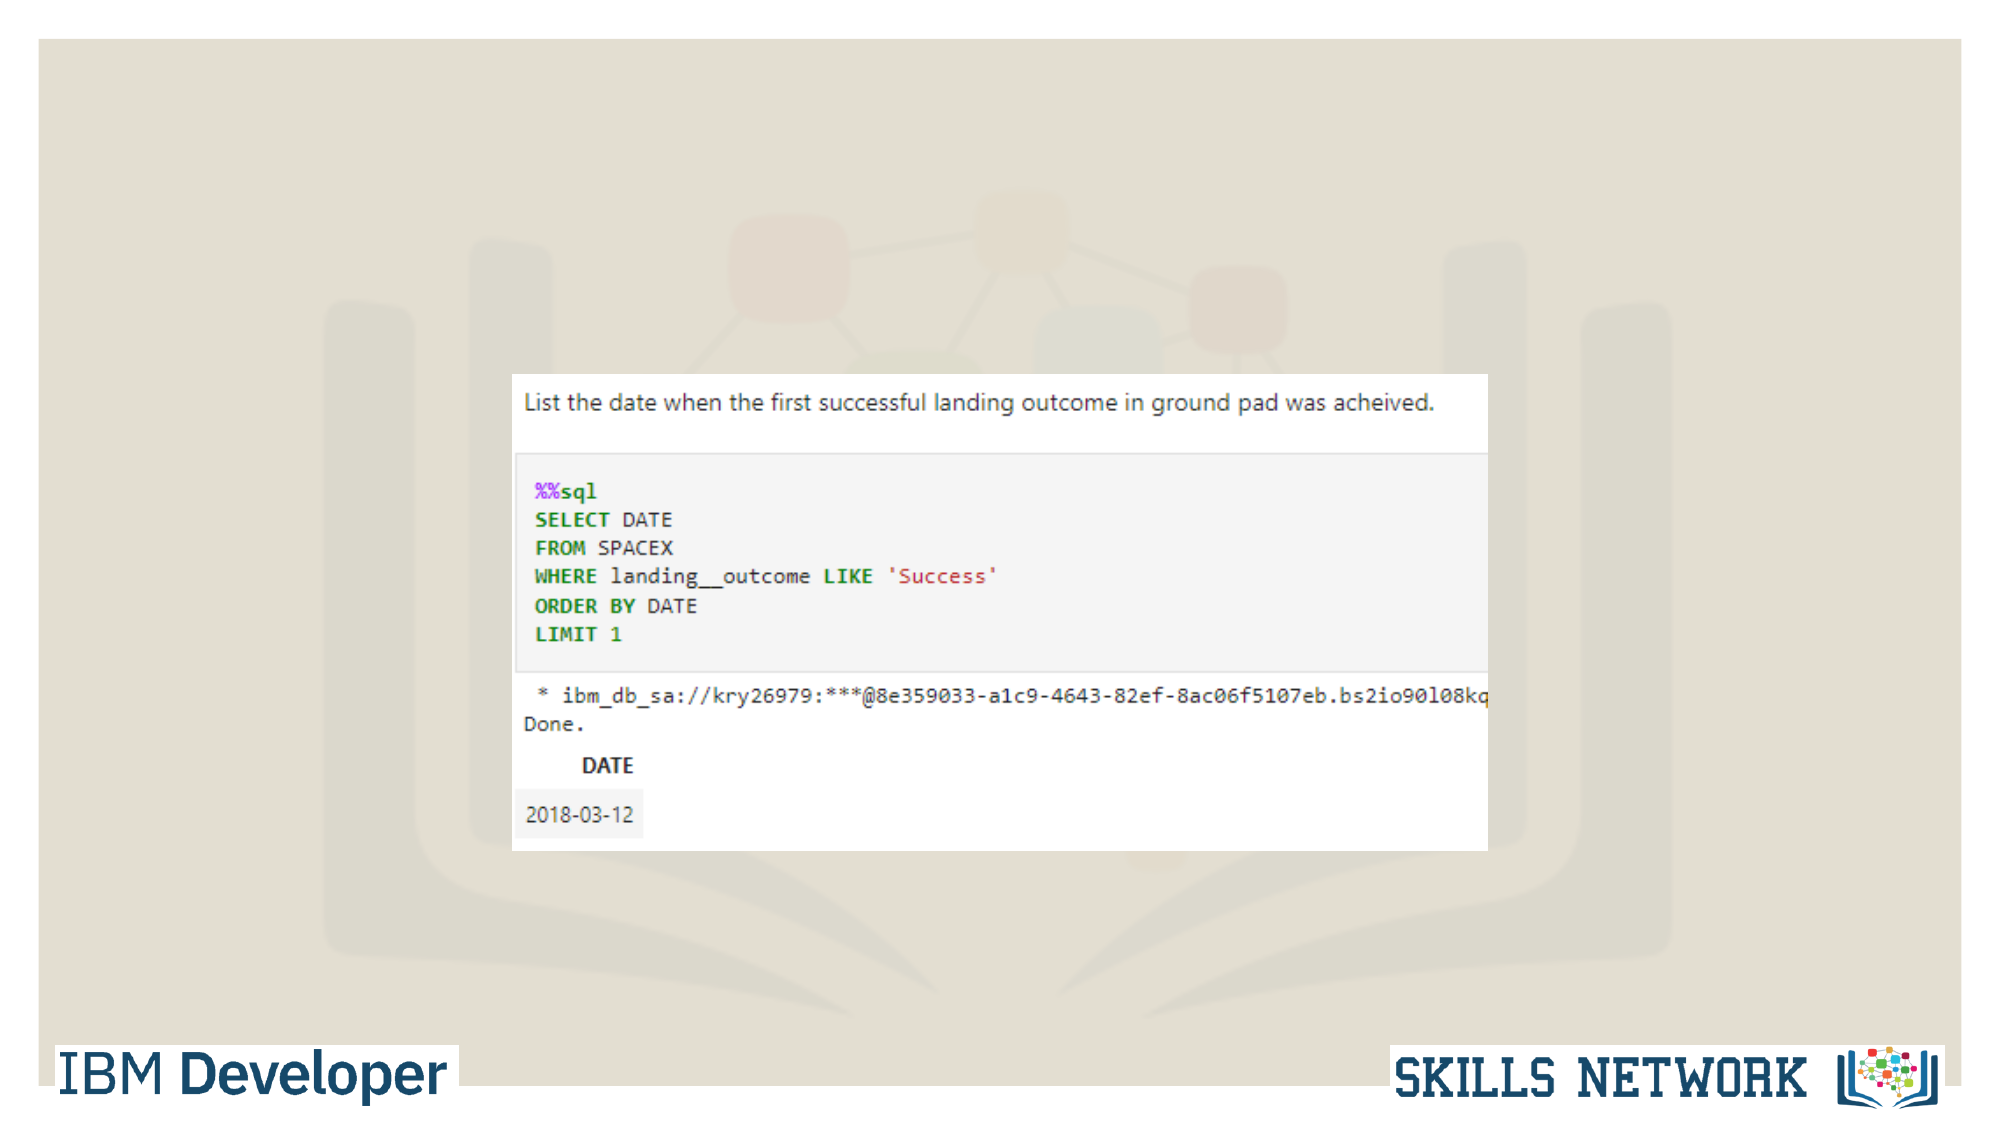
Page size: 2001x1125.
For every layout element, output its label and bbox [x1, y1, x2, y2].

picture [1390, 1045, 1945, 1111]
list [512, 374, 1488, 851]
picture [55, 1045, 459, 1108]
